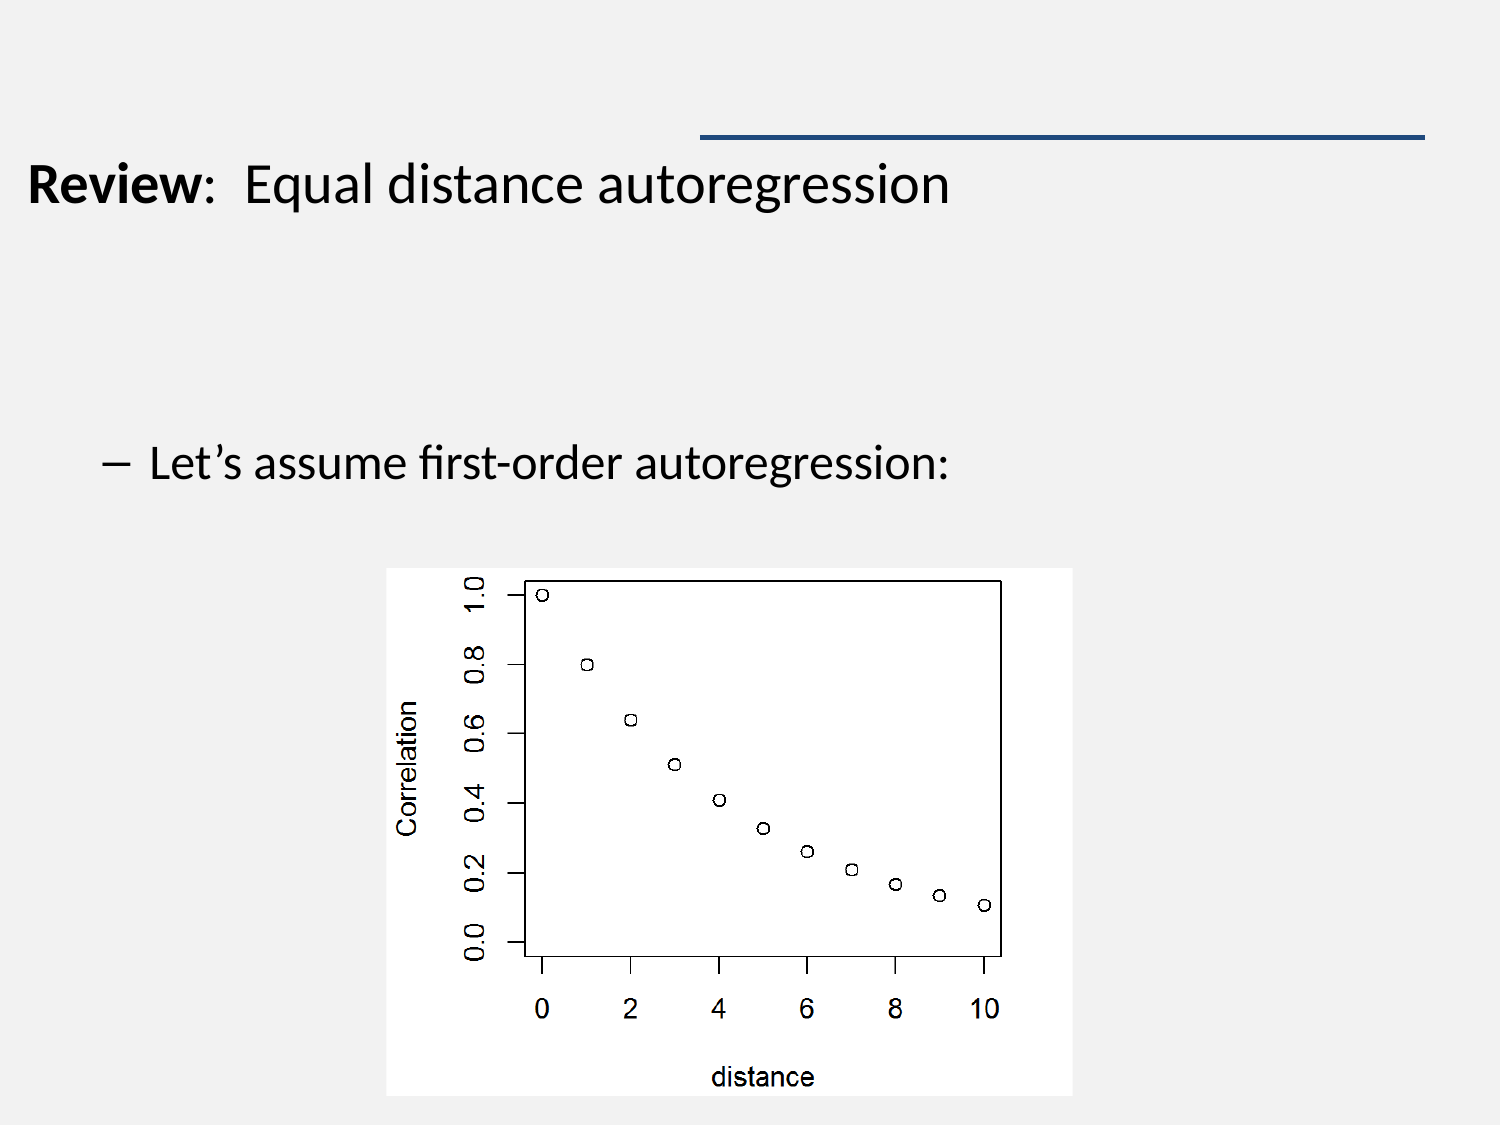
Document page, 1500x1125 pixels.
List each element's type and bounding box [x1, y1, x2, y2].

picture [386, 568, 1074, 1096]
